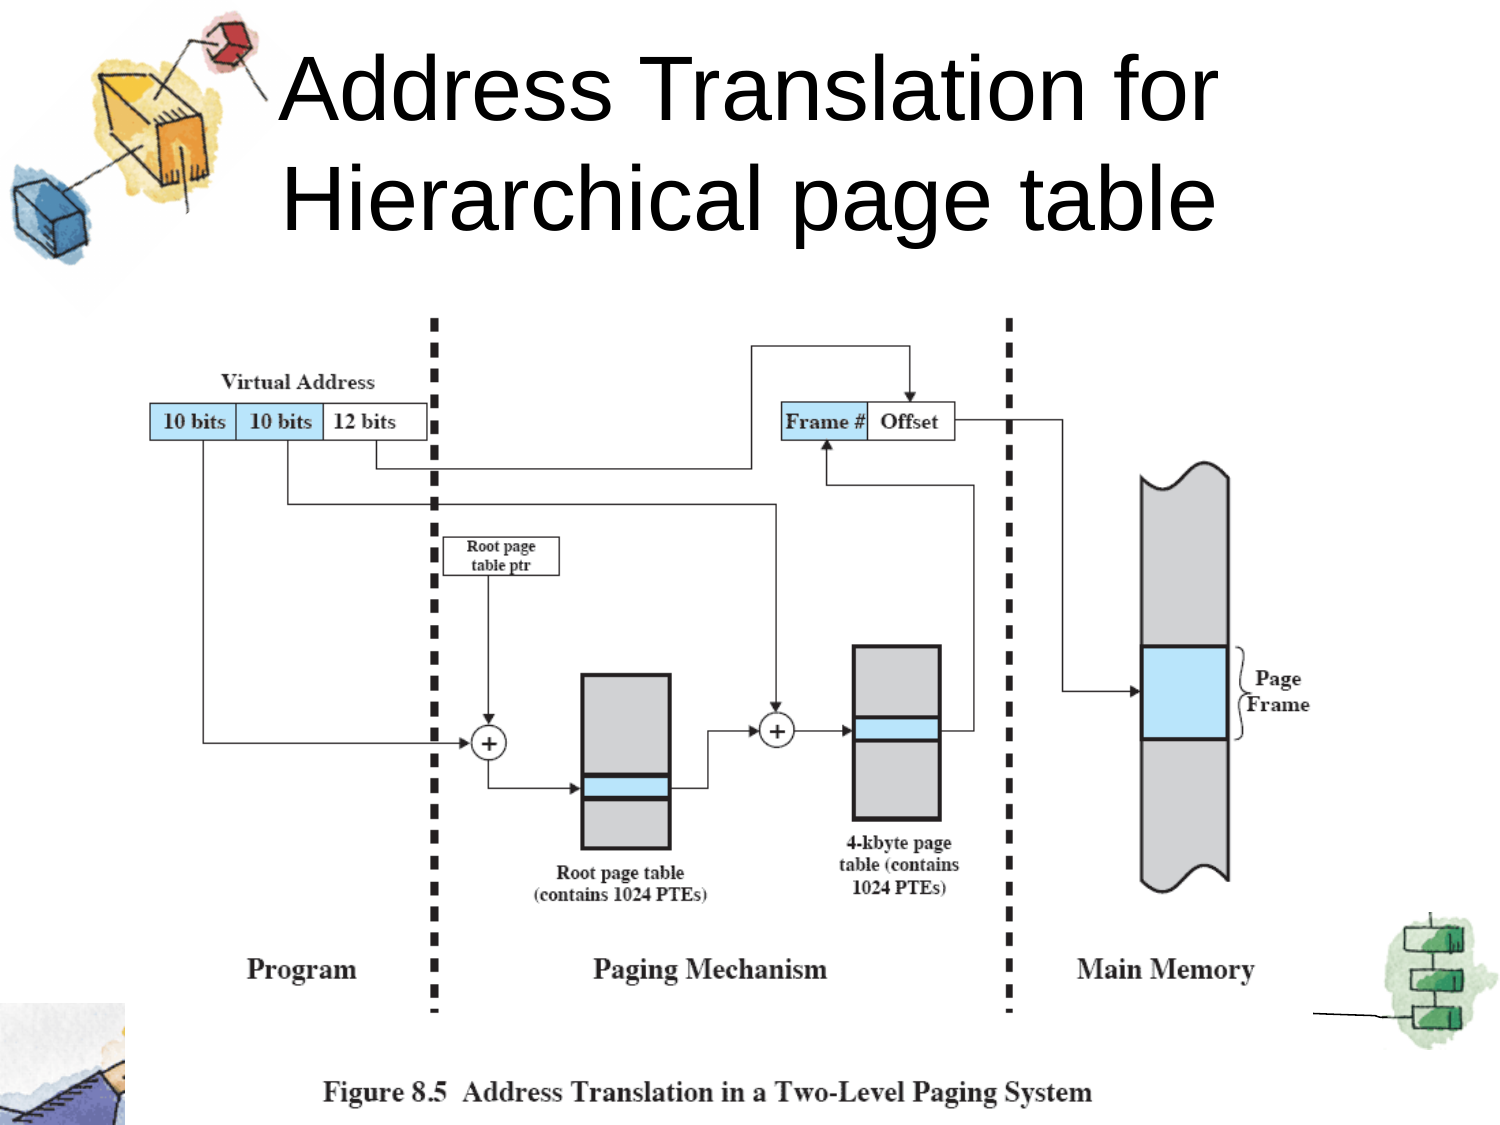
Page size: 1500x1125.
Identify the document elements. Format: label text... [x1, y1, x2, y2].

picture [0, 85, 167, 316]
picture [1382, 912, 1500, 1050]
title Address Translation for Hierarchical page table [74, 44, 1426, 233]
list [124, 295, 1313, 1125]
picture [114, 0, 274, 44]
picture [0, 1003, 124, 1125]
